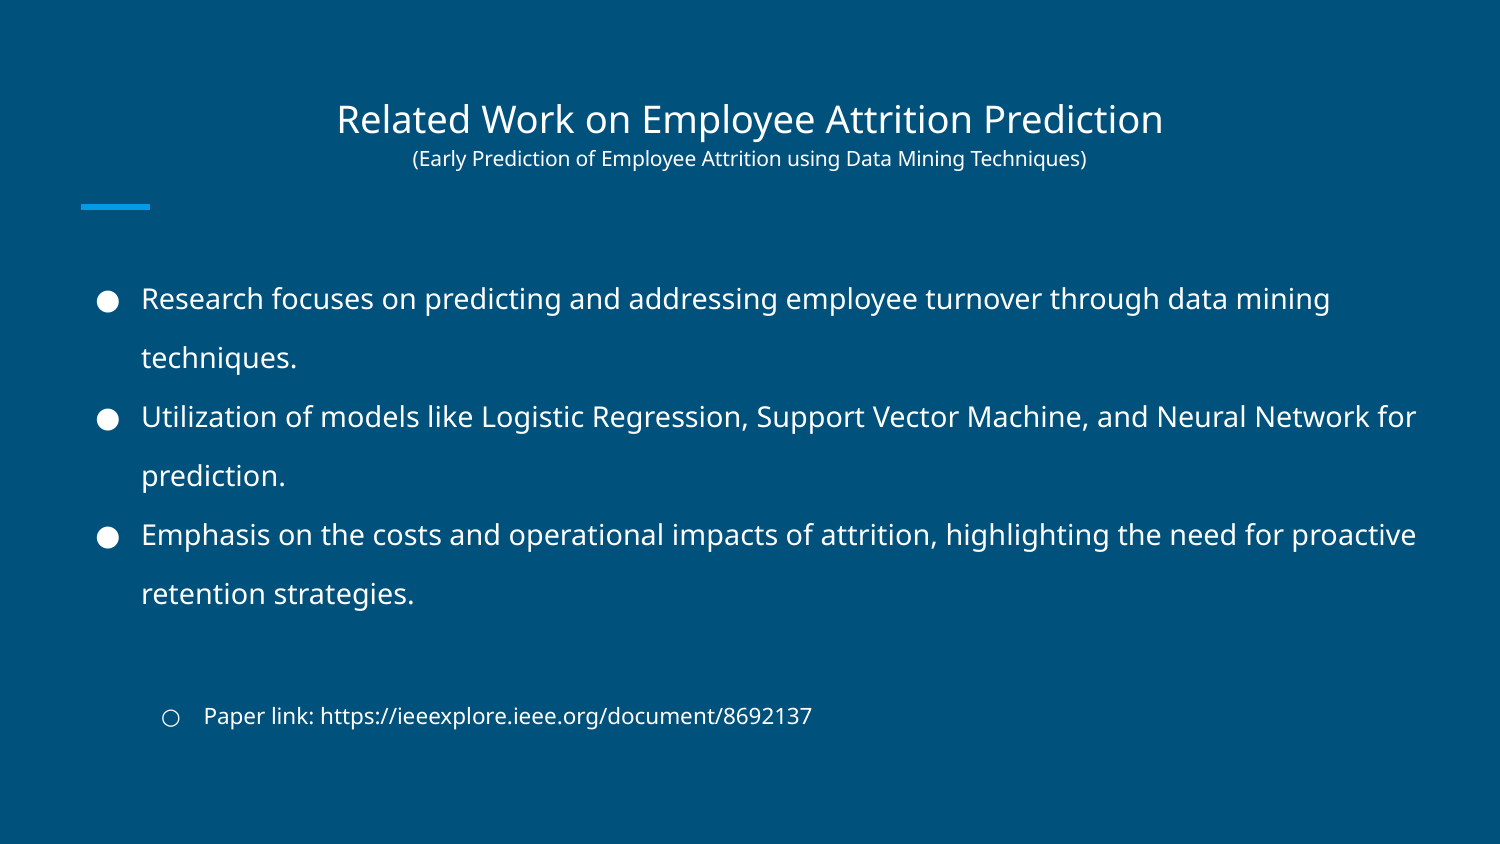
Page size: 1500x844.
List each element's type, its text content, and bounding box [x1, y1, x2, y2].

title Related Work on Employee Attrition Prediction (Early Prediction of Employee Attrition using Data Mining Techniques) [63, 75, 1437, 188]
list Research focuses on predicting and addressing employee turnover through data mining techniques. Utilization of models like Logistic Regression, Support Vector Machine, and Neural Network for prediction. Emphasis on the costs and operational impacts of attrition, highlighting the need for proactive retention strategies. Paper link: https://ieeexplore.ieee.org/document/8692137 [63, 244, 1437, 750]
